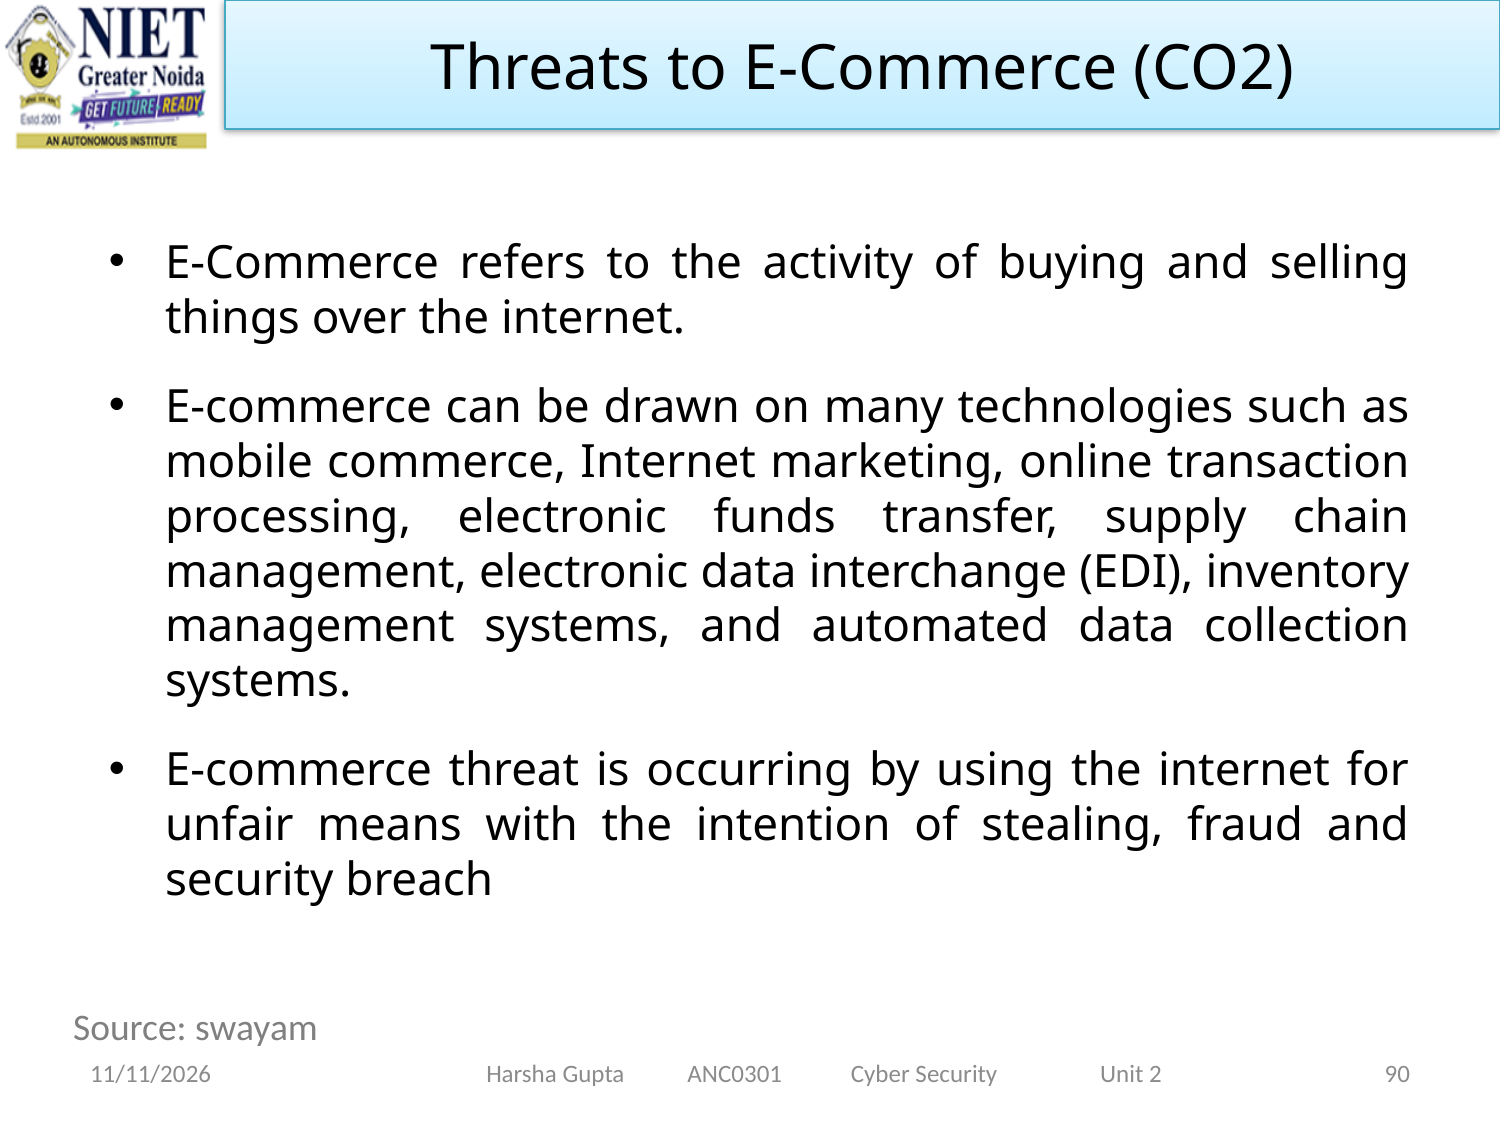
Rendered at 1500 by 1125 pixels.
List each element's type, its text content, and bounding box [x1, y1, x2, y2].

picture [0, 0, 238, 154]
footer Harsha Gupta ANC0301 Cyber Security Unit 2 [412, 1042, 1074, 1103]
list E-Commerce refers to the activity of buying and selling things over the internet. E-commerce can be drawn on many technologies such as mobile commerce, Internet marketing, online transaction processing, electronic funds transfer, supply chain management, electronic data interchange (EDI), inventory management systems, and automated data collection systems. E-commerce threat is occurring by using the internet for unfair means with the intention of stealing, fraud and security breach [93, 224, 1425, 950]
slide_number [75, 1056, 412, 1103]
text_box Source: swayam [58, 996, 493, 1056]
text_box Threats to E-Commerce (CO2) [238, 0, 1500, 130]
slide_number 90 [1074, 1042, 1425, 1103]
